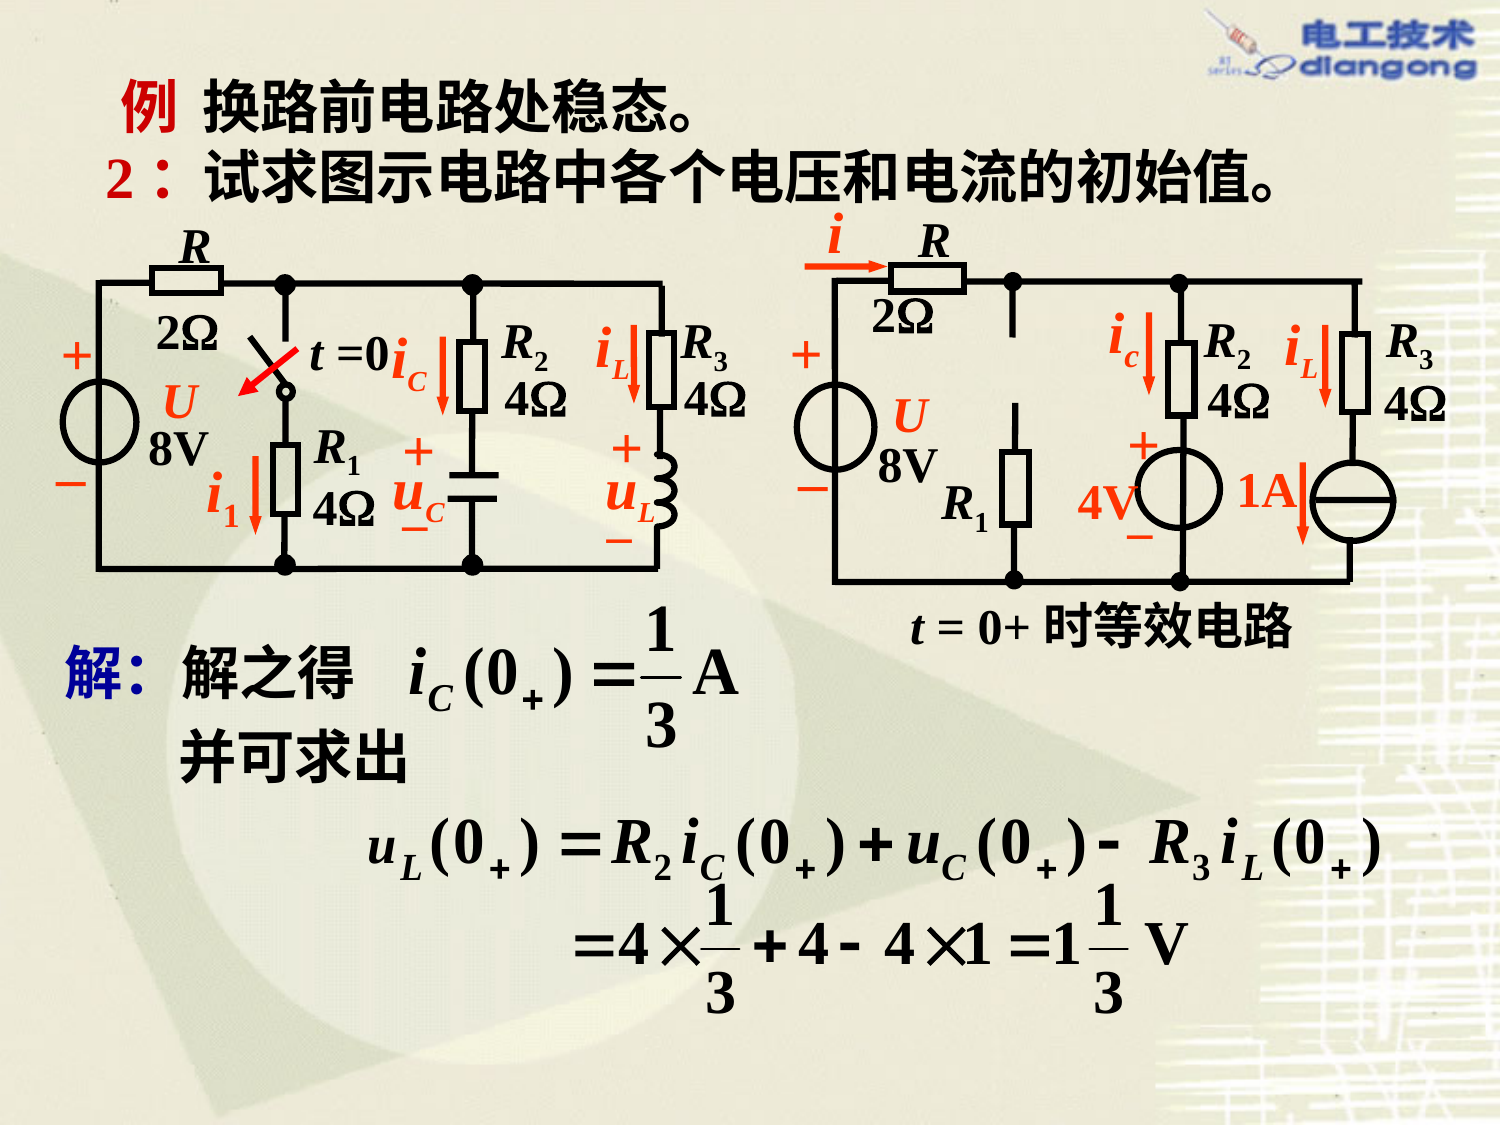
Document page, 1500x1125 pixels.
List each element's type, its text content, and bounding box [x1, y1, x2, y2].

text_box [357, 797, 1394, 1026]
text_box 换路前电路处稳态。 试求图示电路中各个电压和电流的初始值。 [187, 62, 1363, 218]
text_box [49, 587, 751, 761]
title 例2： [62, 62, 187, 163]
text_box 并可求出 [163, 769, 427, 798]
picture [0, 0, 1500, 1125]
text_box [774, 187, 1463, 663]
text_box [45, 205, 763, 576]
